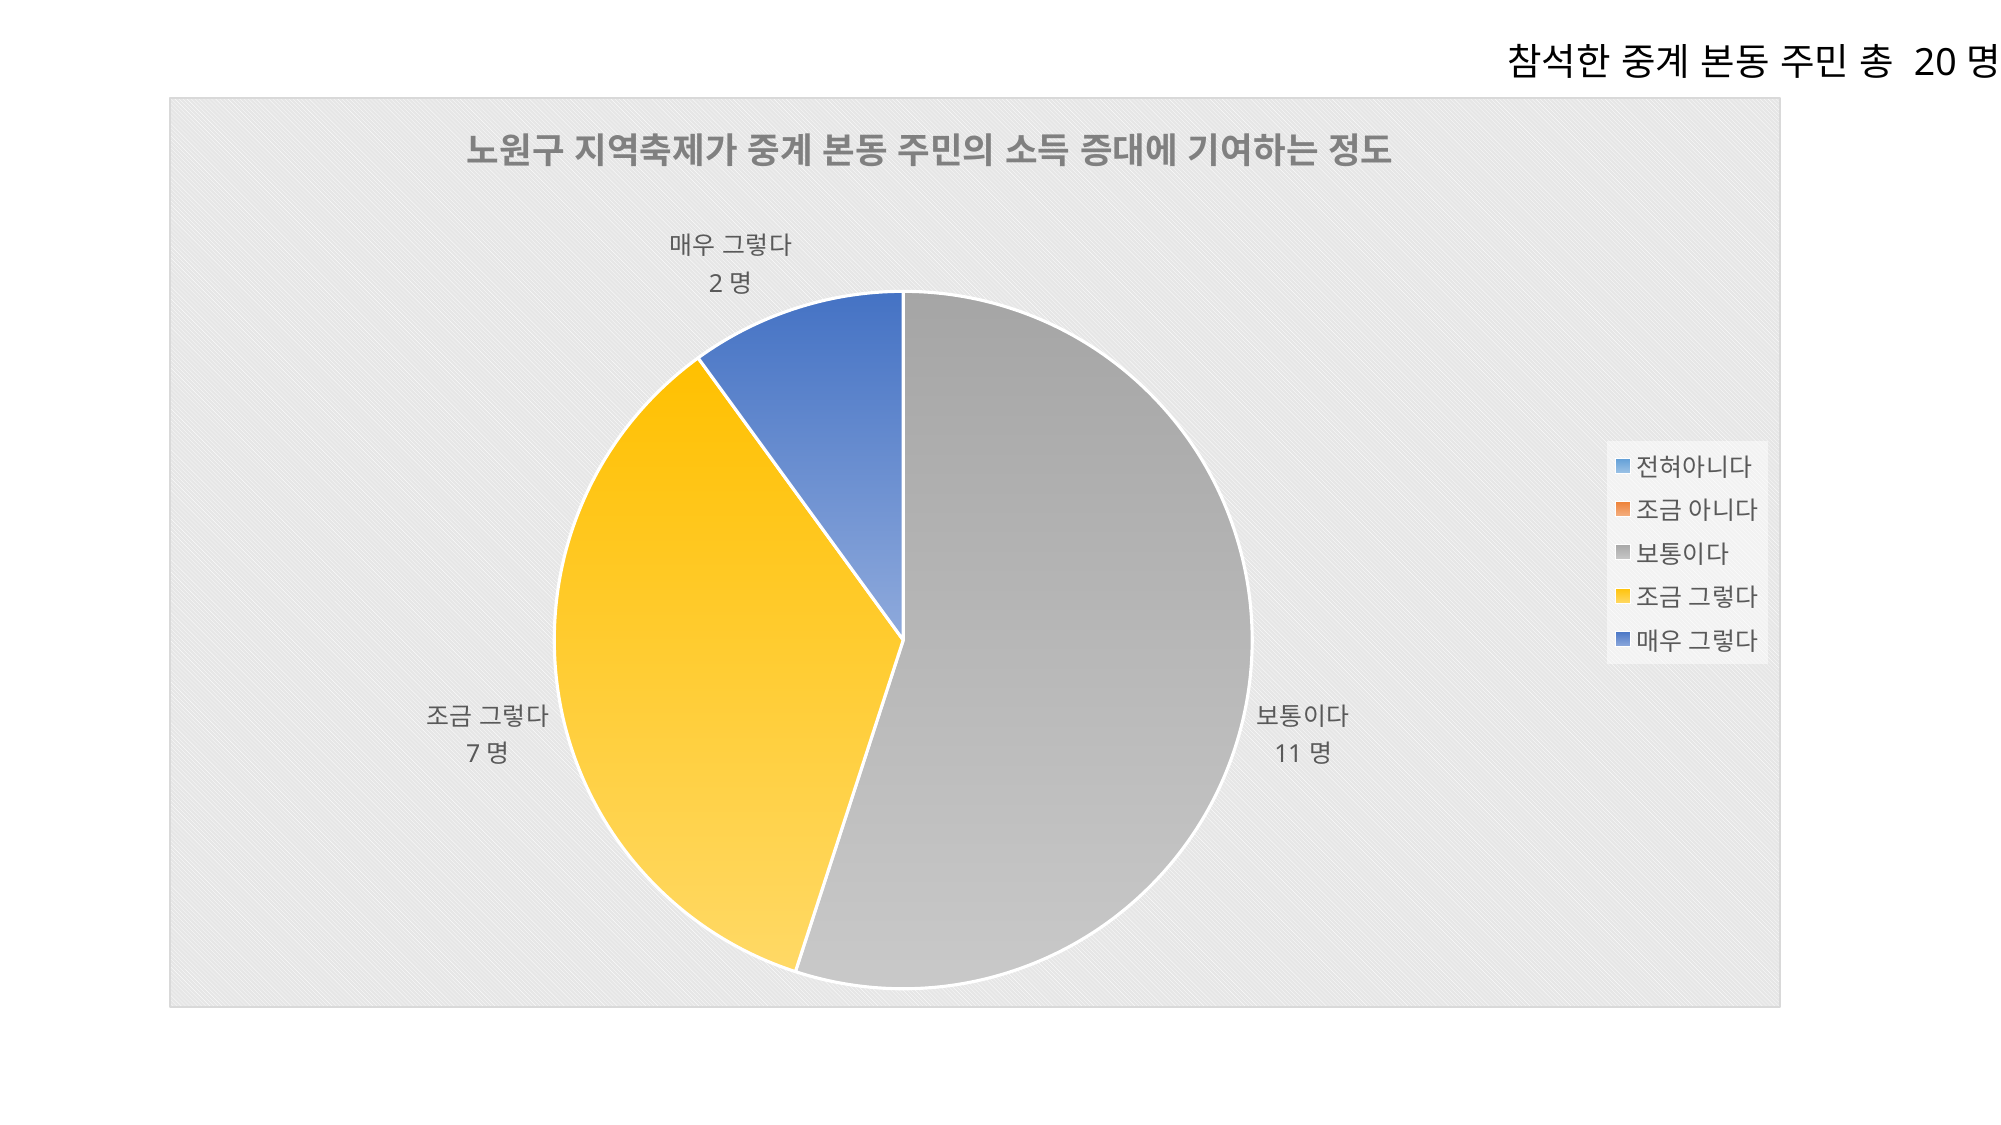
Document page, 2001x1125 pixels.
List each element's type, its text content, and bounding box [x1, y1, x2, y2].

chart [168, 97, 1781, 1008]
text_box 참석한 중계 본동 주민 총 20명 [1492, 30, 2000, 91]
